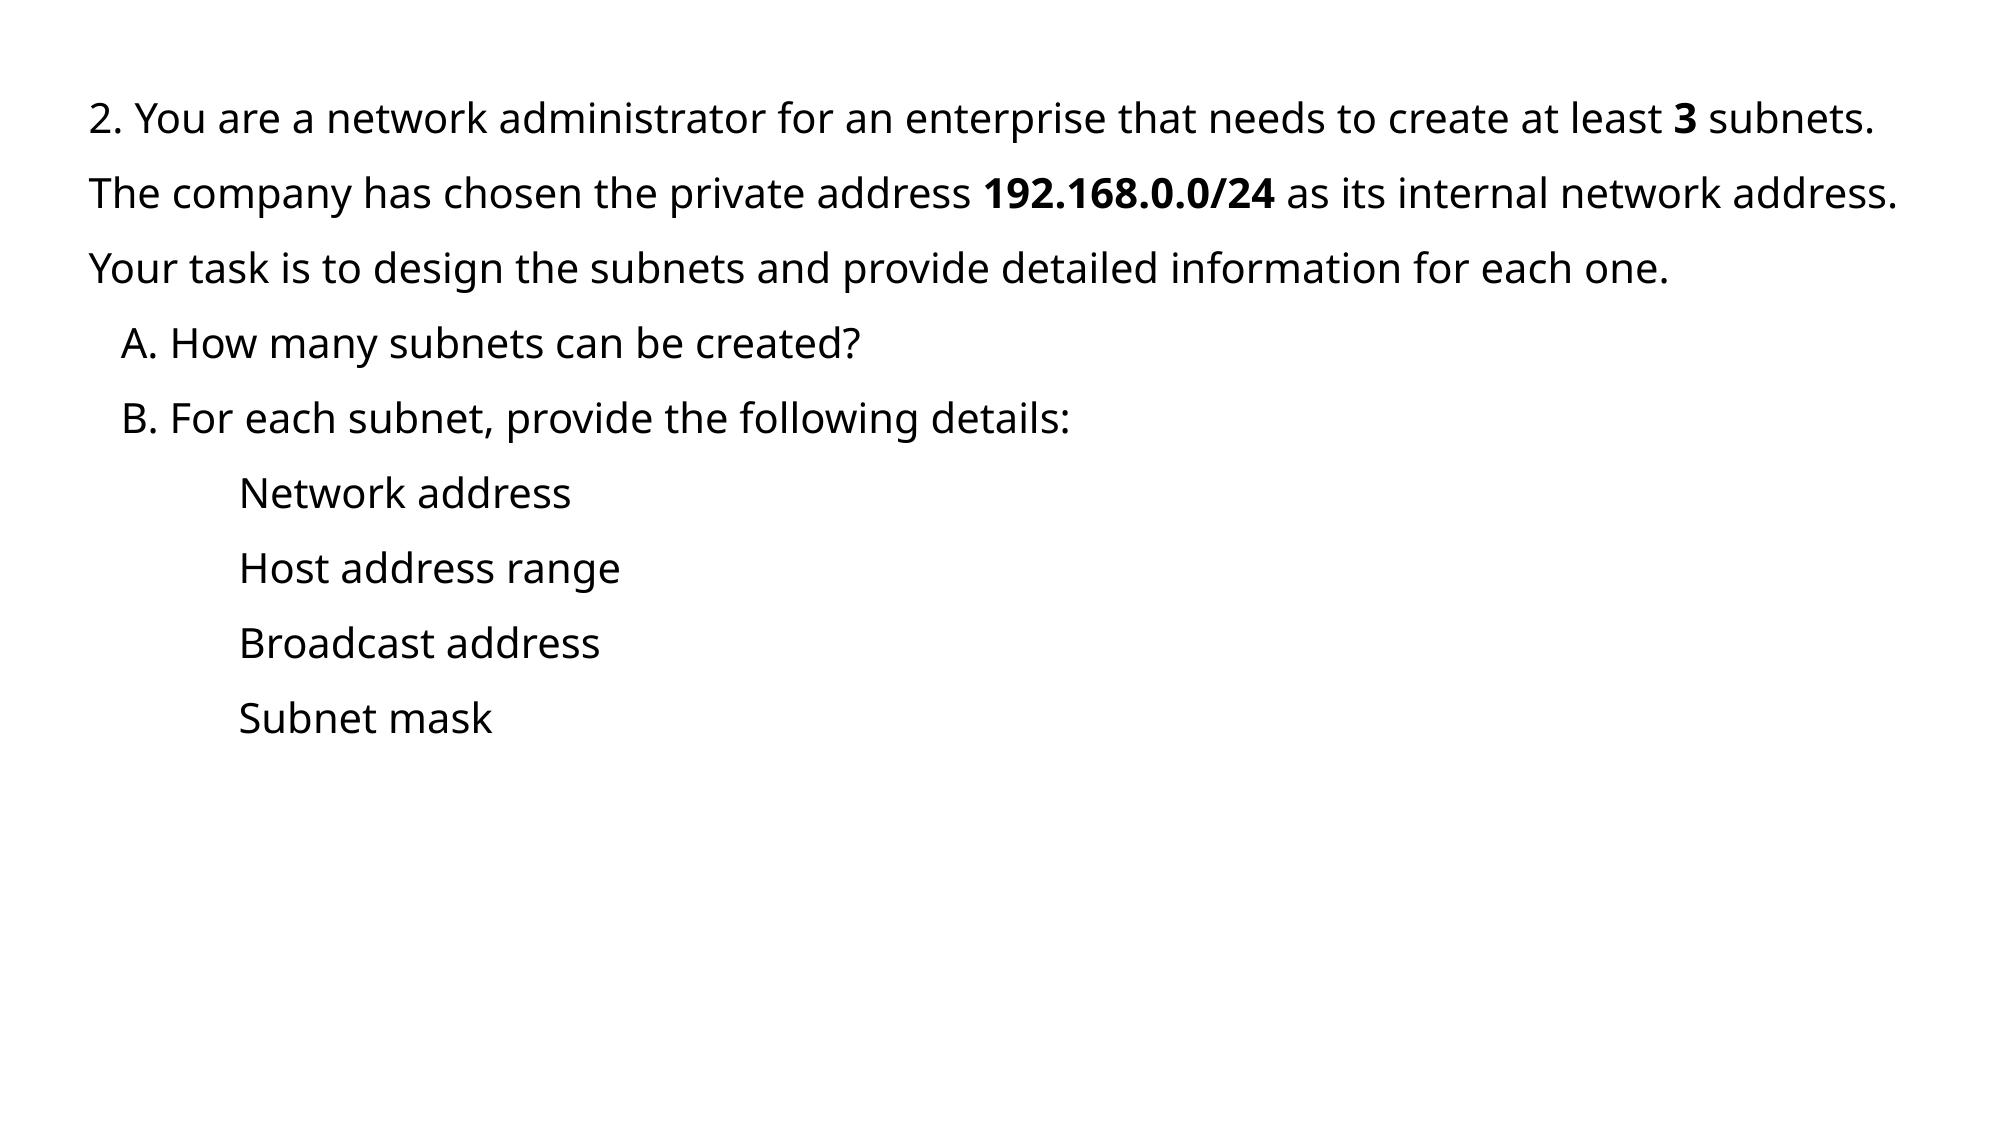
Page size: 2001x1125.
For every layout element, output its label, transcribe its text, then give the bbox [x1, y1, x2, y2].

title 2. You are a network administrator for an enterprise that needs to create at least 3 subnets. The company has chosen the private address 192.168.0.0/24 as its internal network address. Your task is to design the subnets and provide detailed information for each one. A. How many subnets can be created? B. For each subnet, provide the following details: Network address Host address range Broadcast address Subnet mask [73, 59, 1936, 1077]
